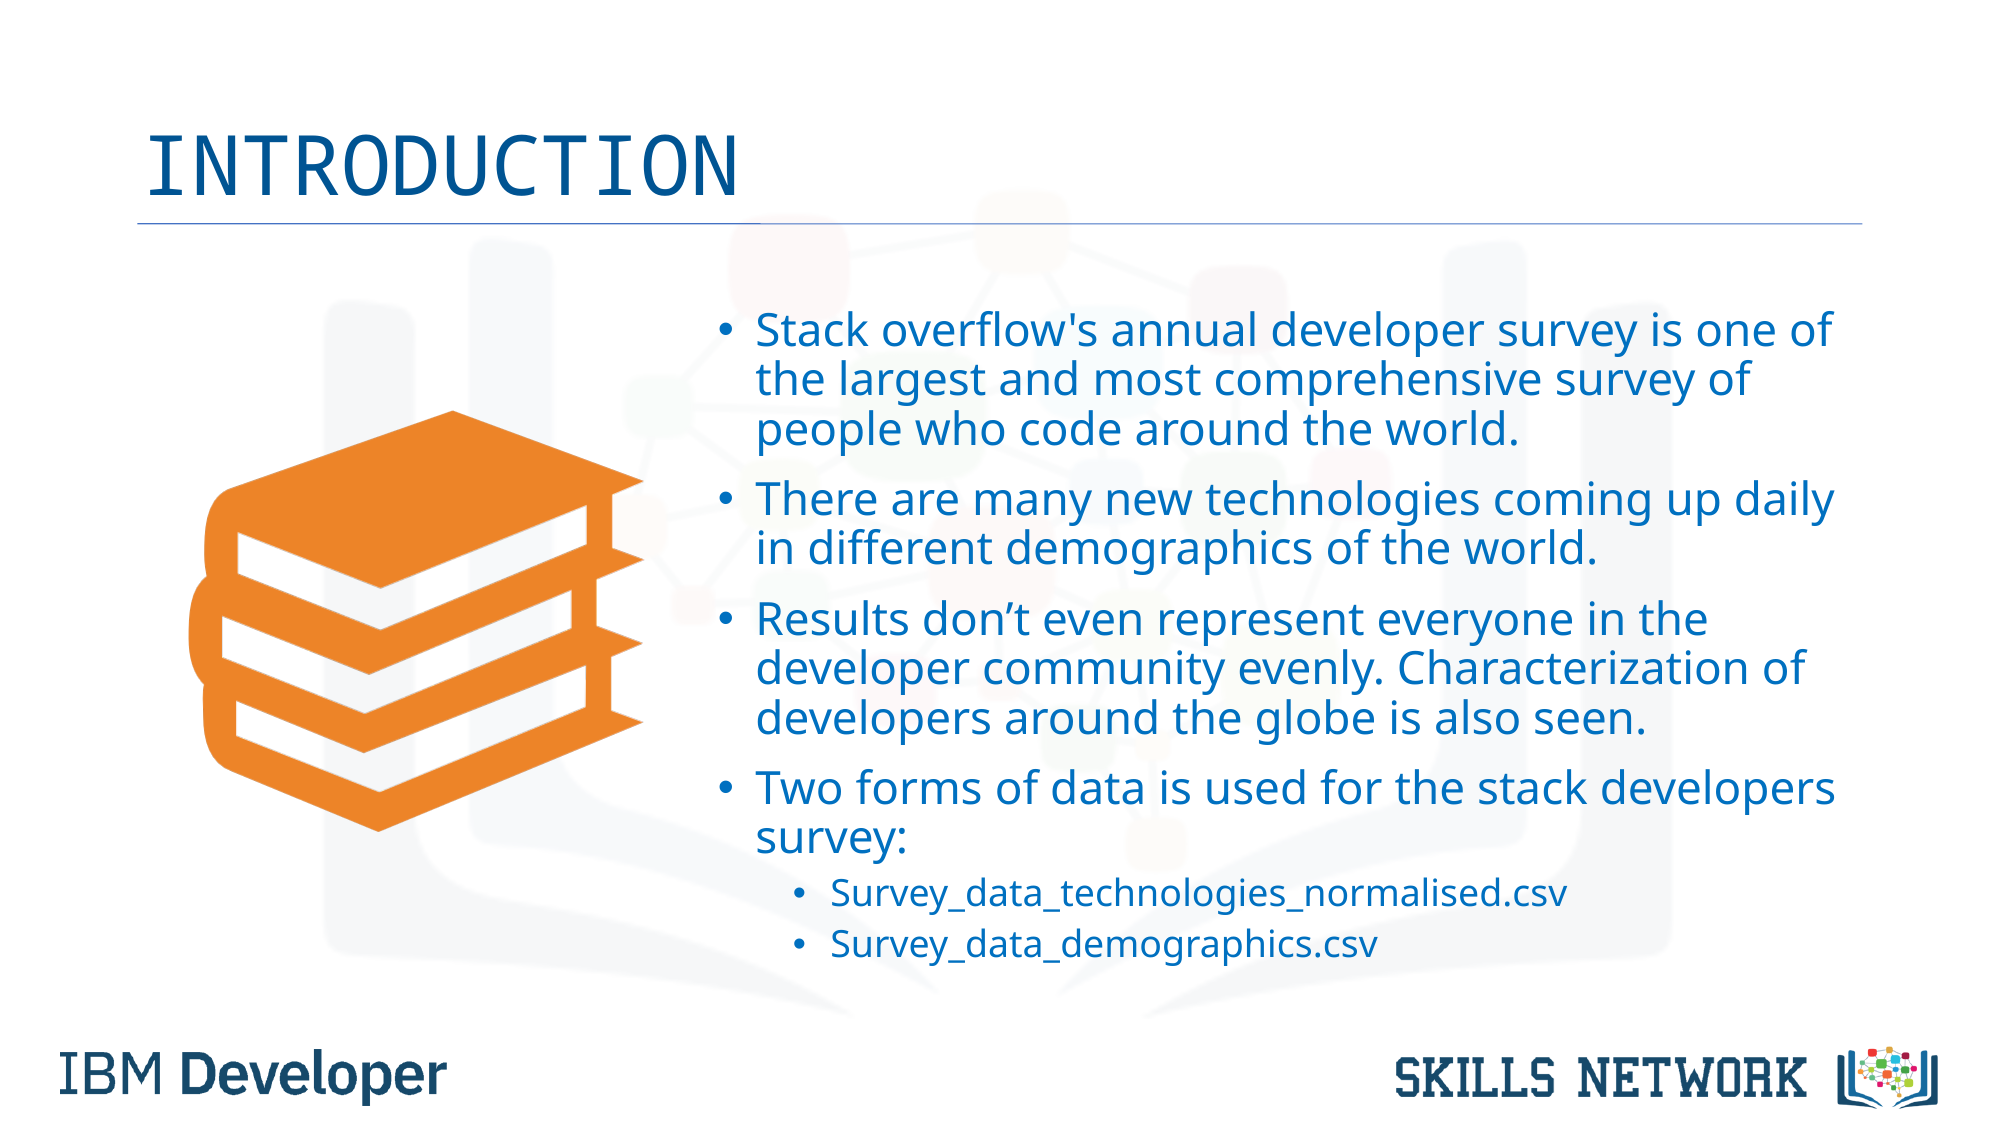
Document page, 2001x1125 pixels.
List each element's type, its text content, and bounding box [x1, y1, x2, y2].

picture [1390, 1045, 1945, 1111]
title INTRODUCTION [126, 59, 1381, 278]
picture [55, 1045, 459, 1108]
text_box Stack overflow's annual developer survey is one of the largest and most comprehensive survey of people who code around the world. There are many new technologies coming up daily in different demographics of the world. Results don’t even represent everyone in the developer community evenly. Characterization of developers around the globe is also seen. Two forms of data is used for the stack developers survey: Survey_data_technologies_normalised.csv Survey_data_demographics.csv [702, 299, 1863, 1014]
picture [163, 370, 665, 872]
